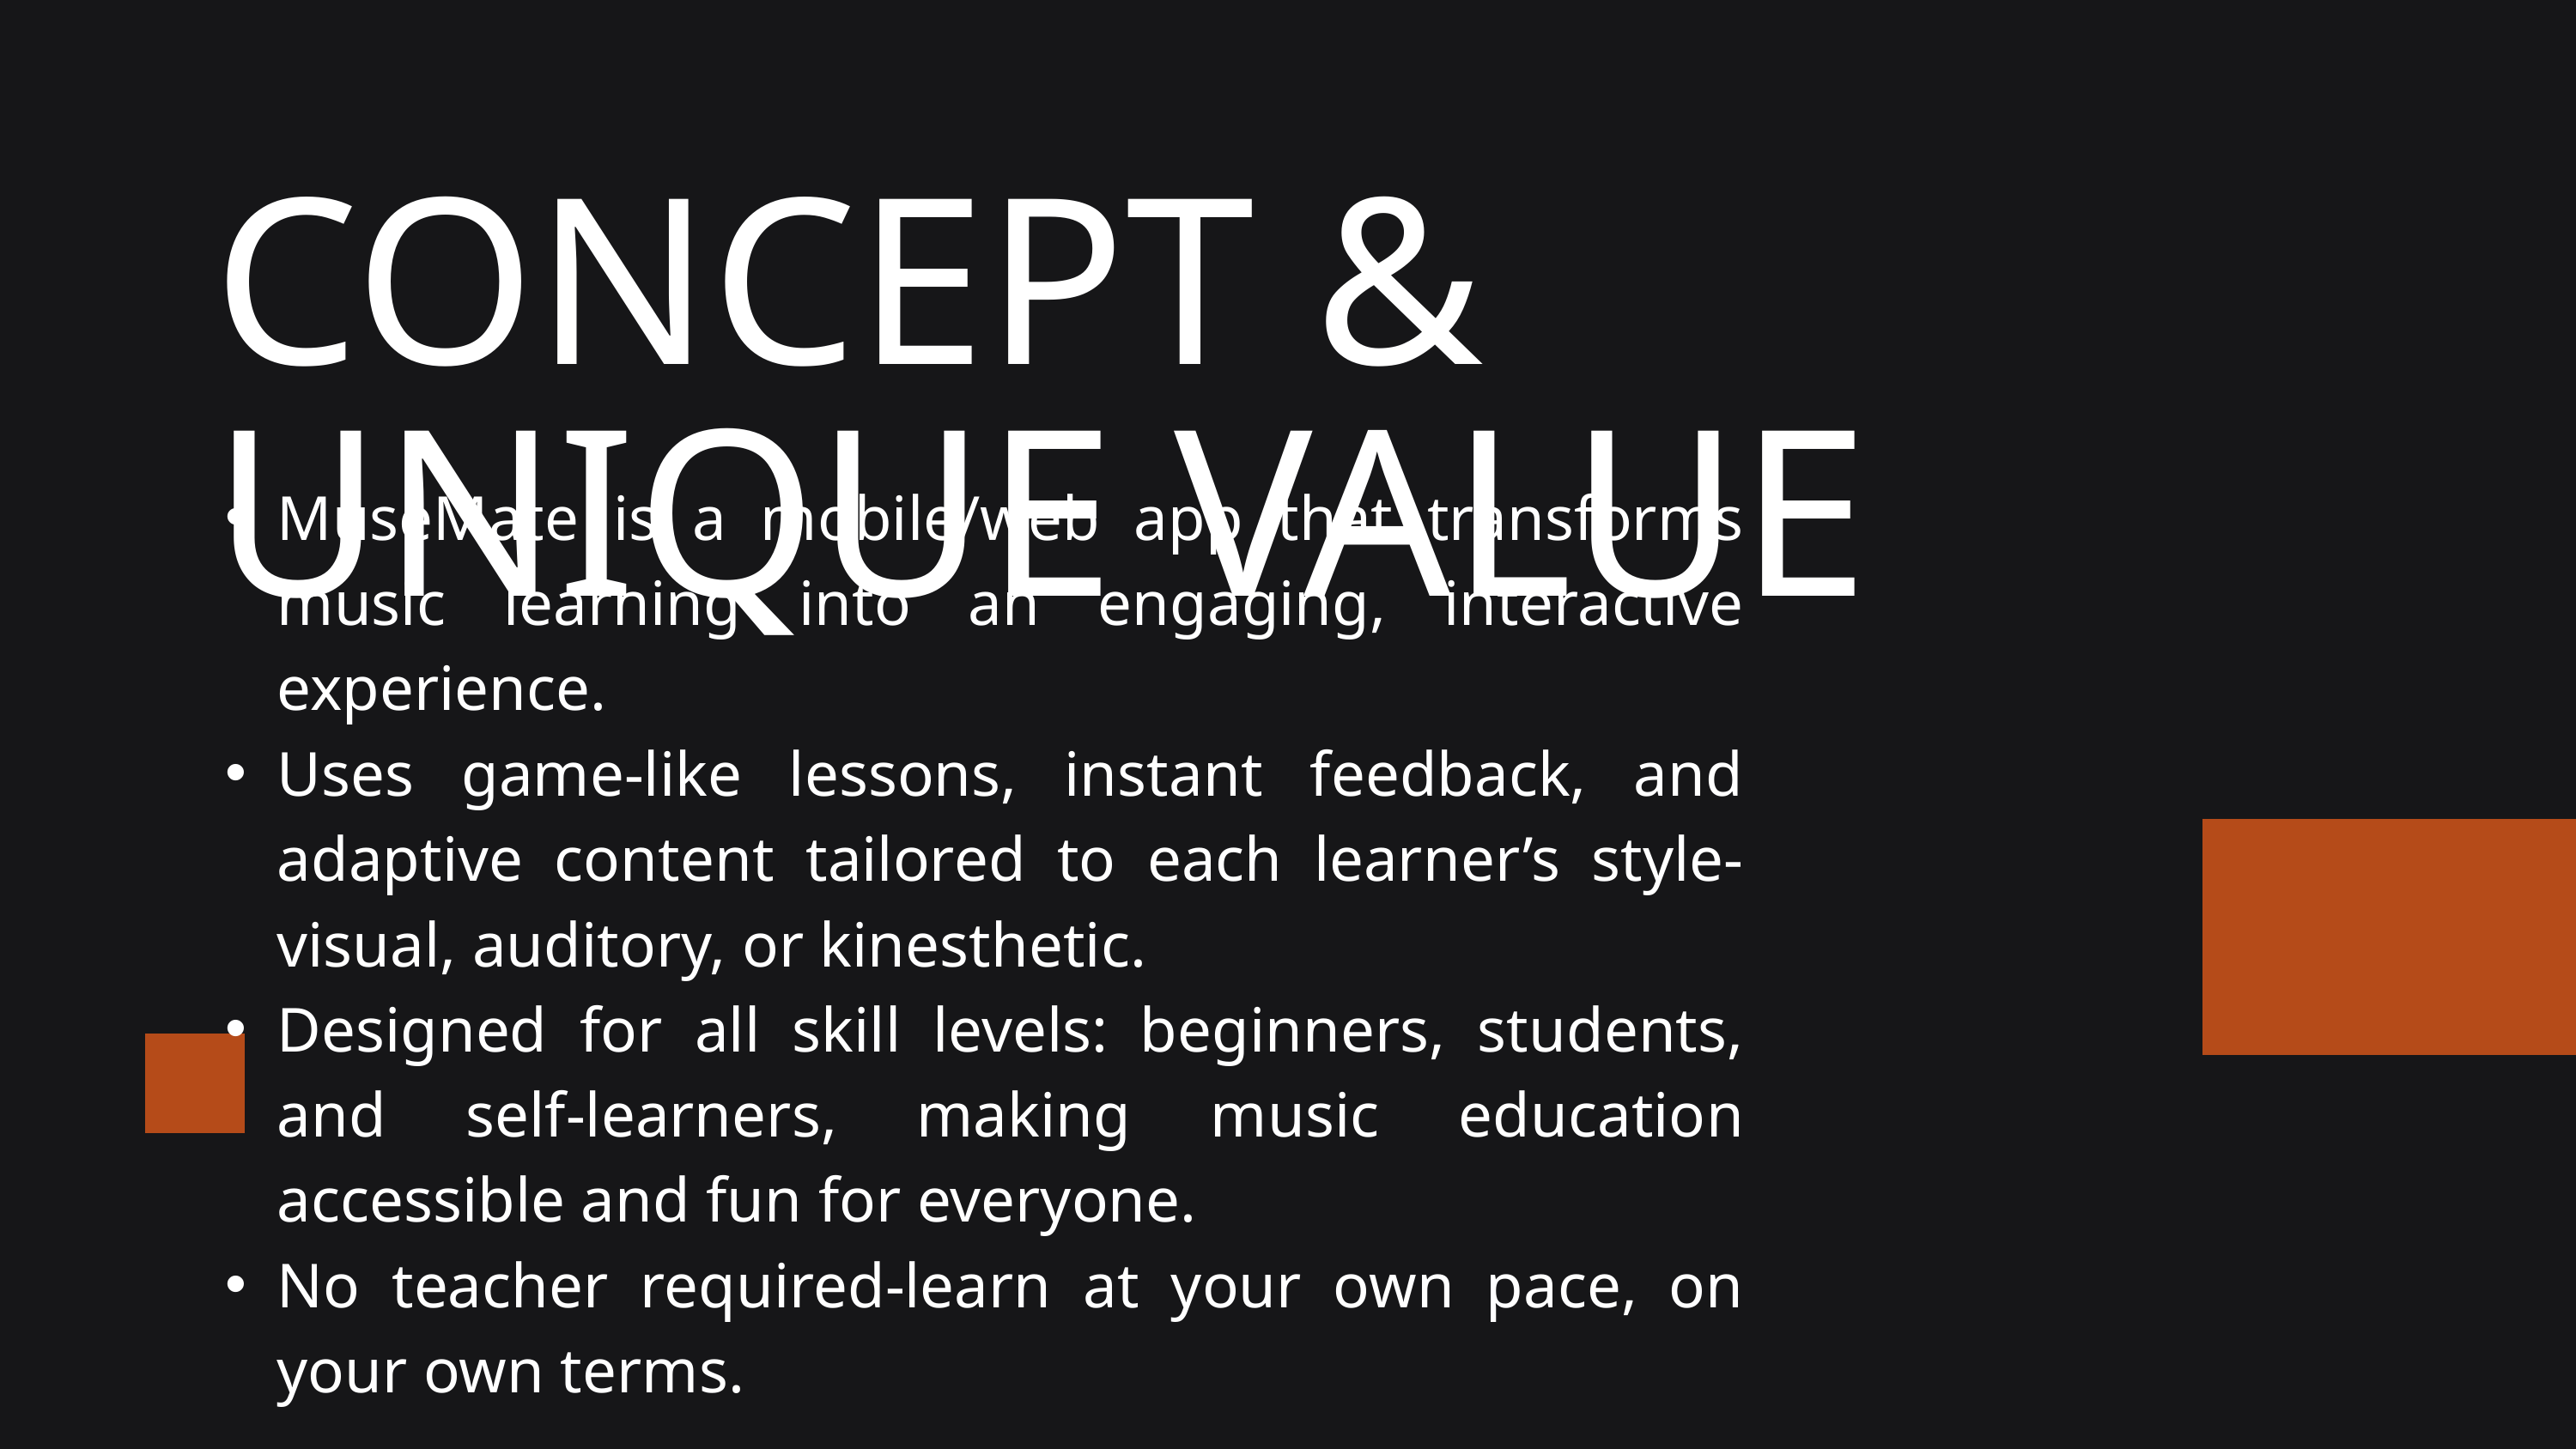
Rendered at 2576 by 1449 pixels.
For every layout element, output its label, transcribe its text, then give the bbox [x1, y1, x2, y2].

text_box MuseMate is a mobile/web app that transforms music learning into an engaging, interactive experience. Uses game-like lessons, instant feedback, and adaptive content tailored to each learner’s style-visual, auditory, or kinesthetic. Designed for all skill levels: beginners, students, and self-learners, making music education accessible and fun for everyone. No teacher required-learn at your own pace, on your own terms. [173, 467, 1747, 1449]
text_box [144, 1033, 246, 1134]
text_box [2202, 819, 2576, 1055]
text_box CONCEPT & UNIQUE VALUE [213, 179, 2363, 642]
